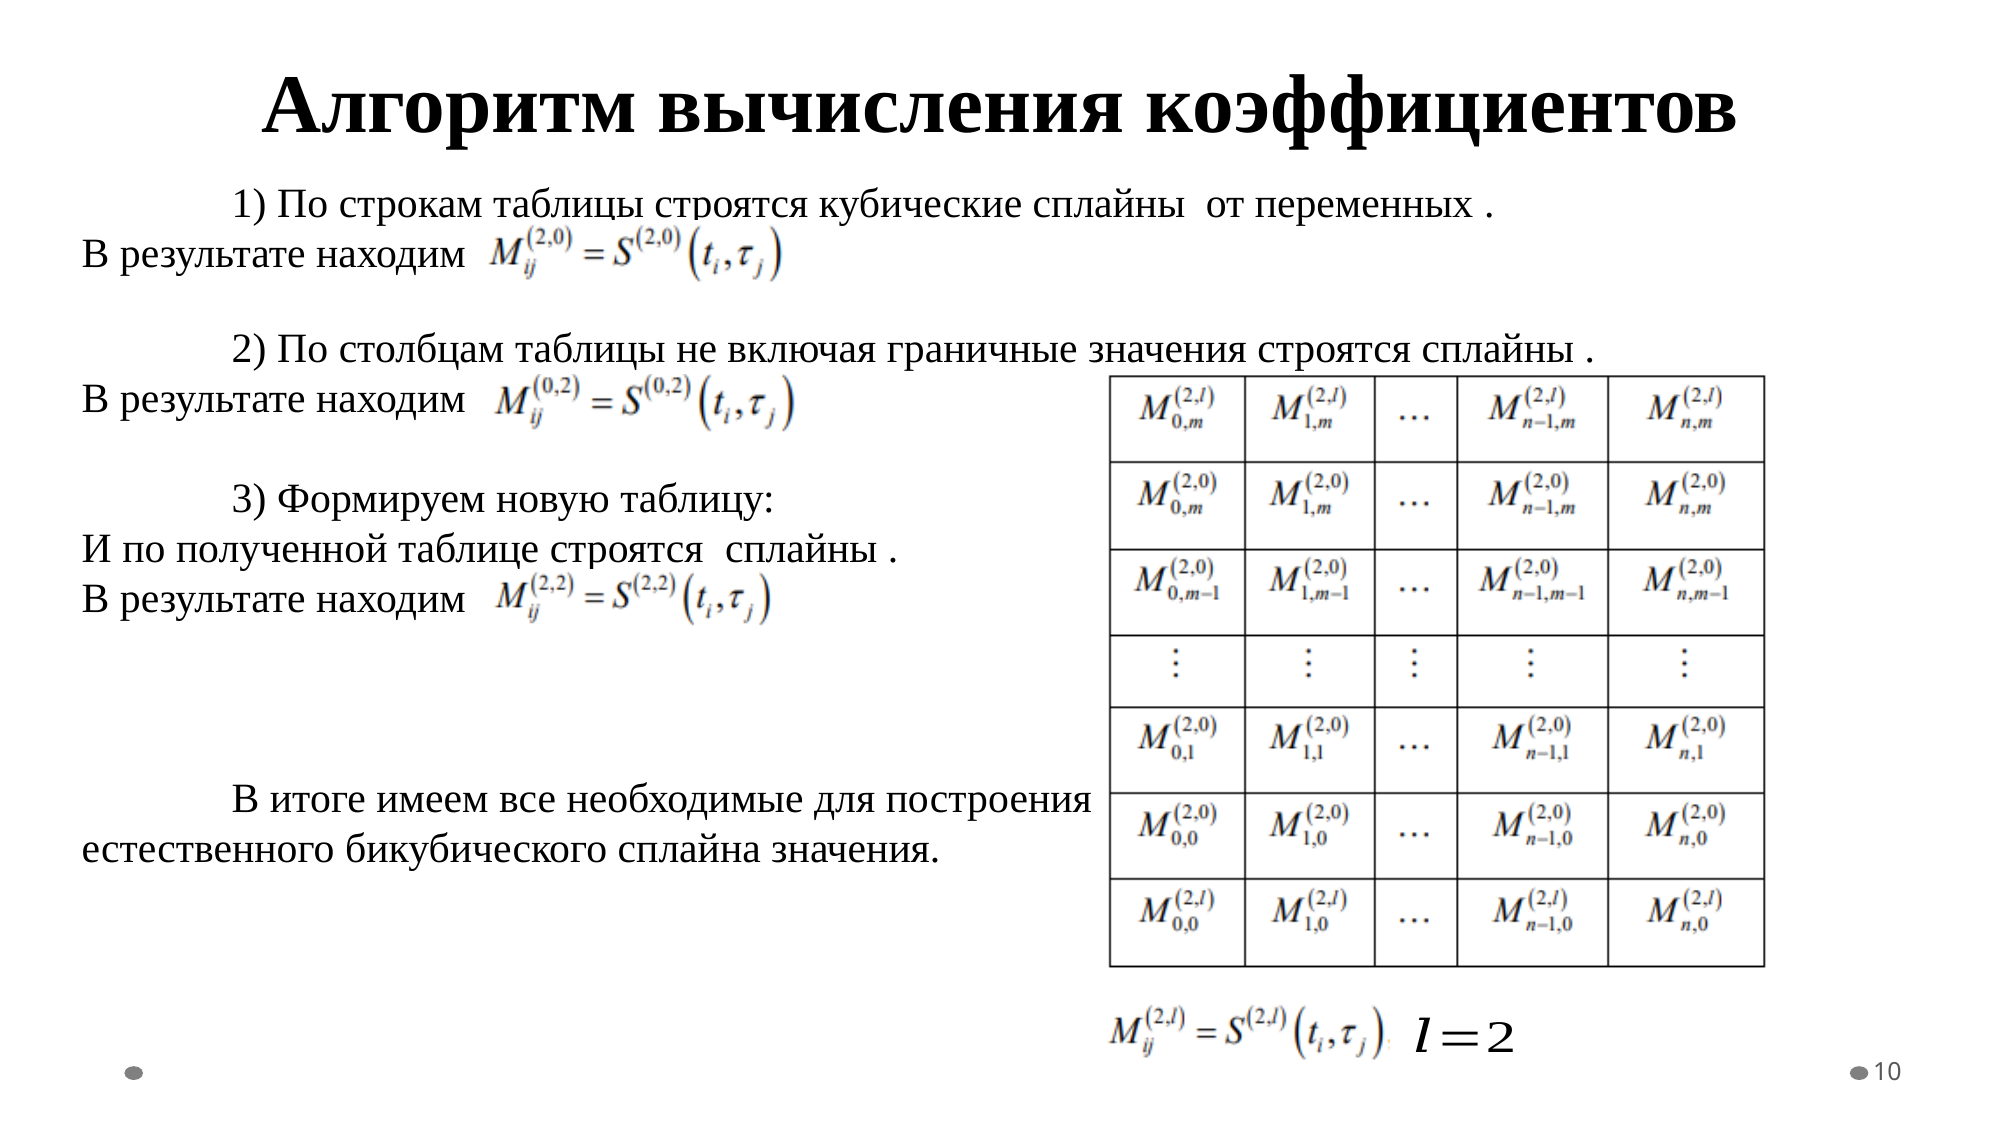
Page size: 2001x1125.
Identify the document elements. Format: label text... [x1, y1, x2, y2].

picture [491, 569, 777, 634]
picture [491, 374, 800, 439]
slide_number 10 [1868, 1042, 1992, 1103]
text_box Алгоритм вычисления коэффициентов [152, 38, 1848, 157]
picture [1106, 1002, 1390, 1075]
picture [1106, 374, 1769, 974]
picture [487, 220, 788, 291]
